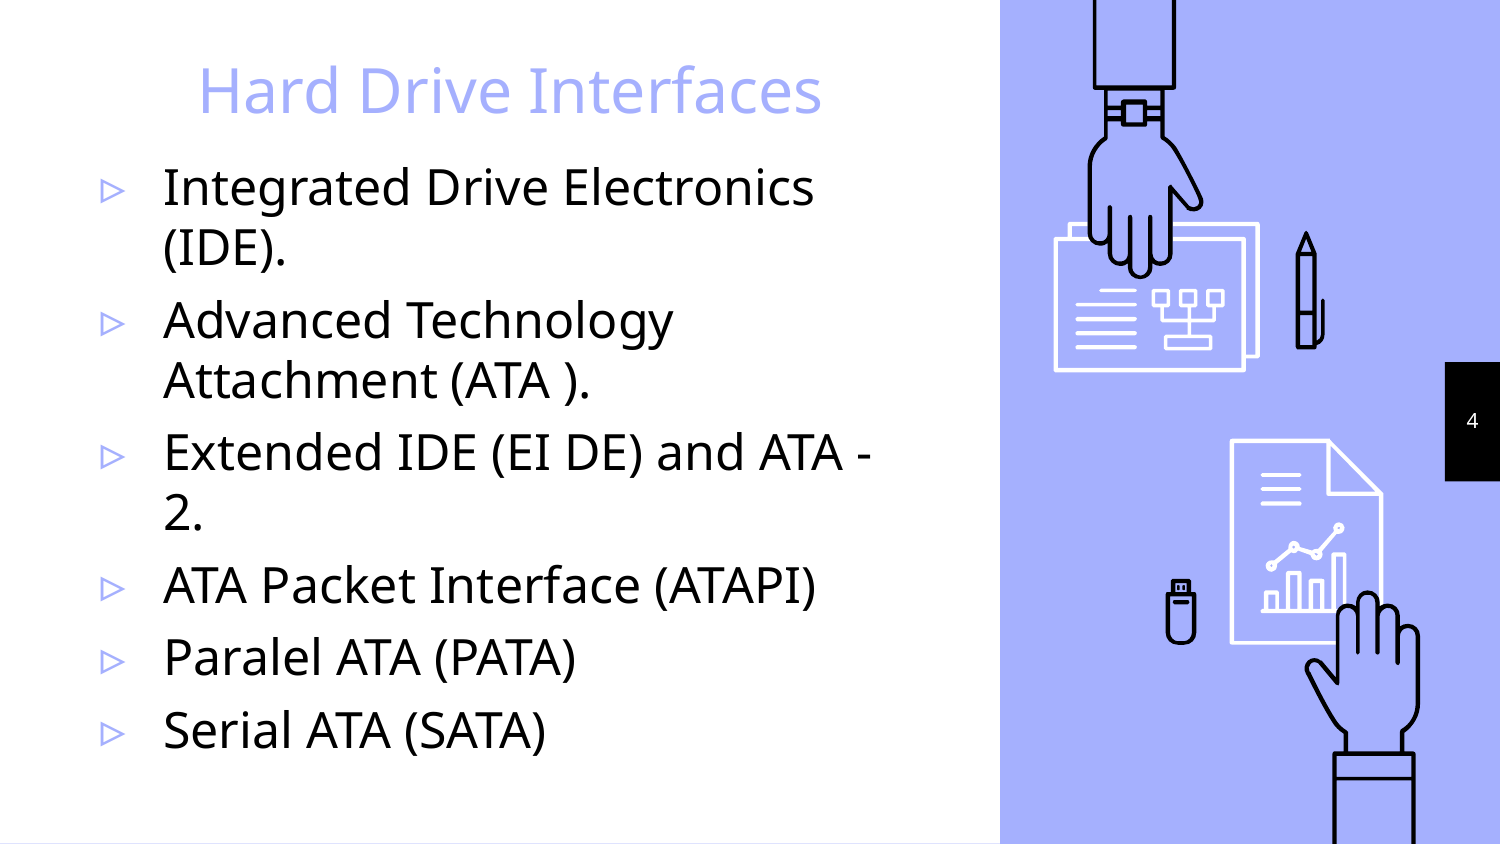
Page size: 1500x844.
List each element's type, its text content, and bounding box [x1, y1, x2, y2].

title Hard Drive Interfaces [89, 0, 933, 141]
list Integrated Drive Electronics (IDE). Advanced Technology Attachment (ATA ). Extended IDE (EI DE) and ATA -2. ATA Packet Interface (ATAPI) Paralel ATA (PATA) Serial ATA (SATA) [73, 140, 917, 663]
slide_number 4 [1444, 362, 1500, 482]
